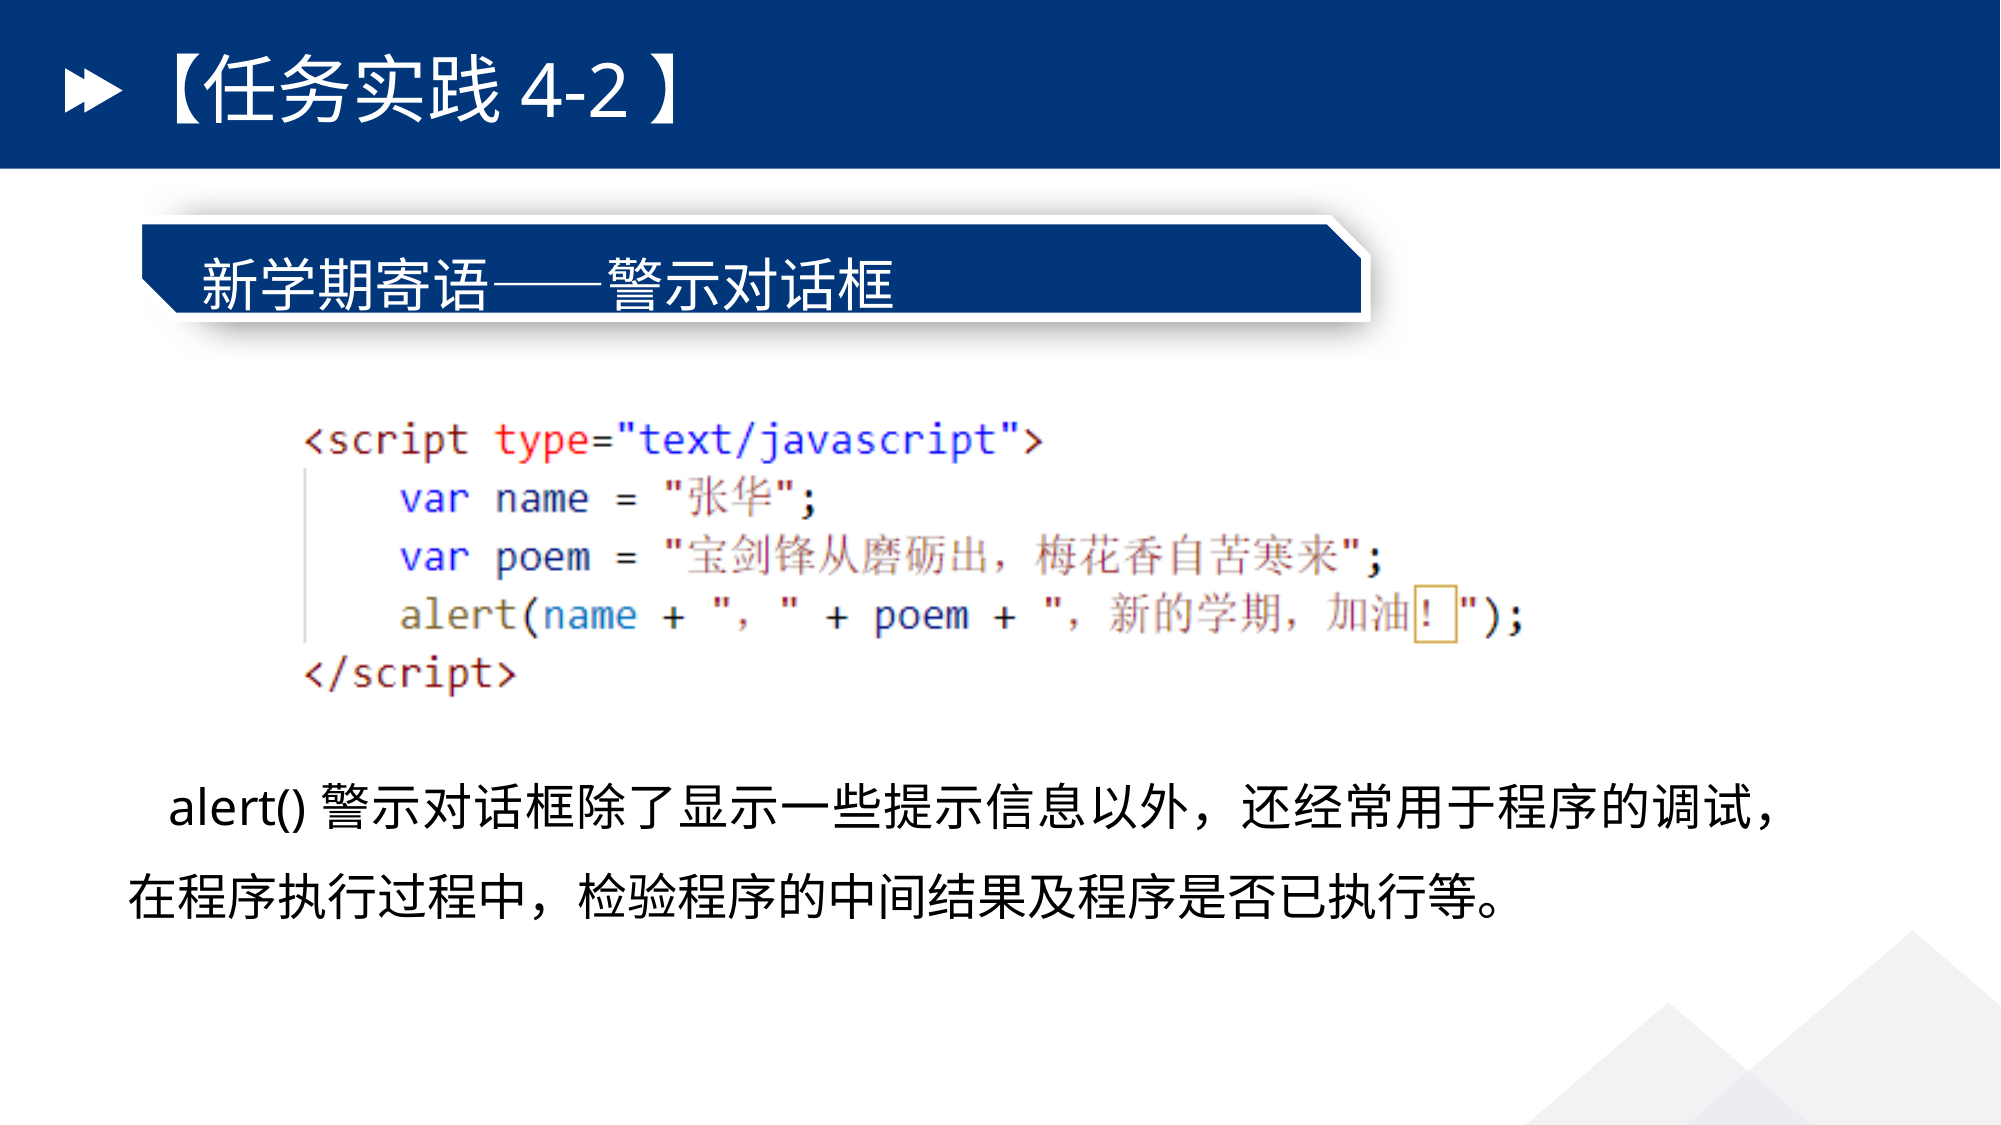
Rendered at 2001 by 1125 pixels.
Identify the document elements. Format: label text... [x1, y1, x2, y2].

picture [302, 413, 1572, 712]
title 【任务实践4-2】 [112, 51, 1099, 136]
text_box alert()警示对话框除了显示一些提示信息以外，还经常用于程序的调试，在程序执行过程中，检验程序的中间结果及程序是否已执行等。 [112, 737, 1769, 933]
list 新学期寄语——警示对话框 [186, 220, 1298, 326]
